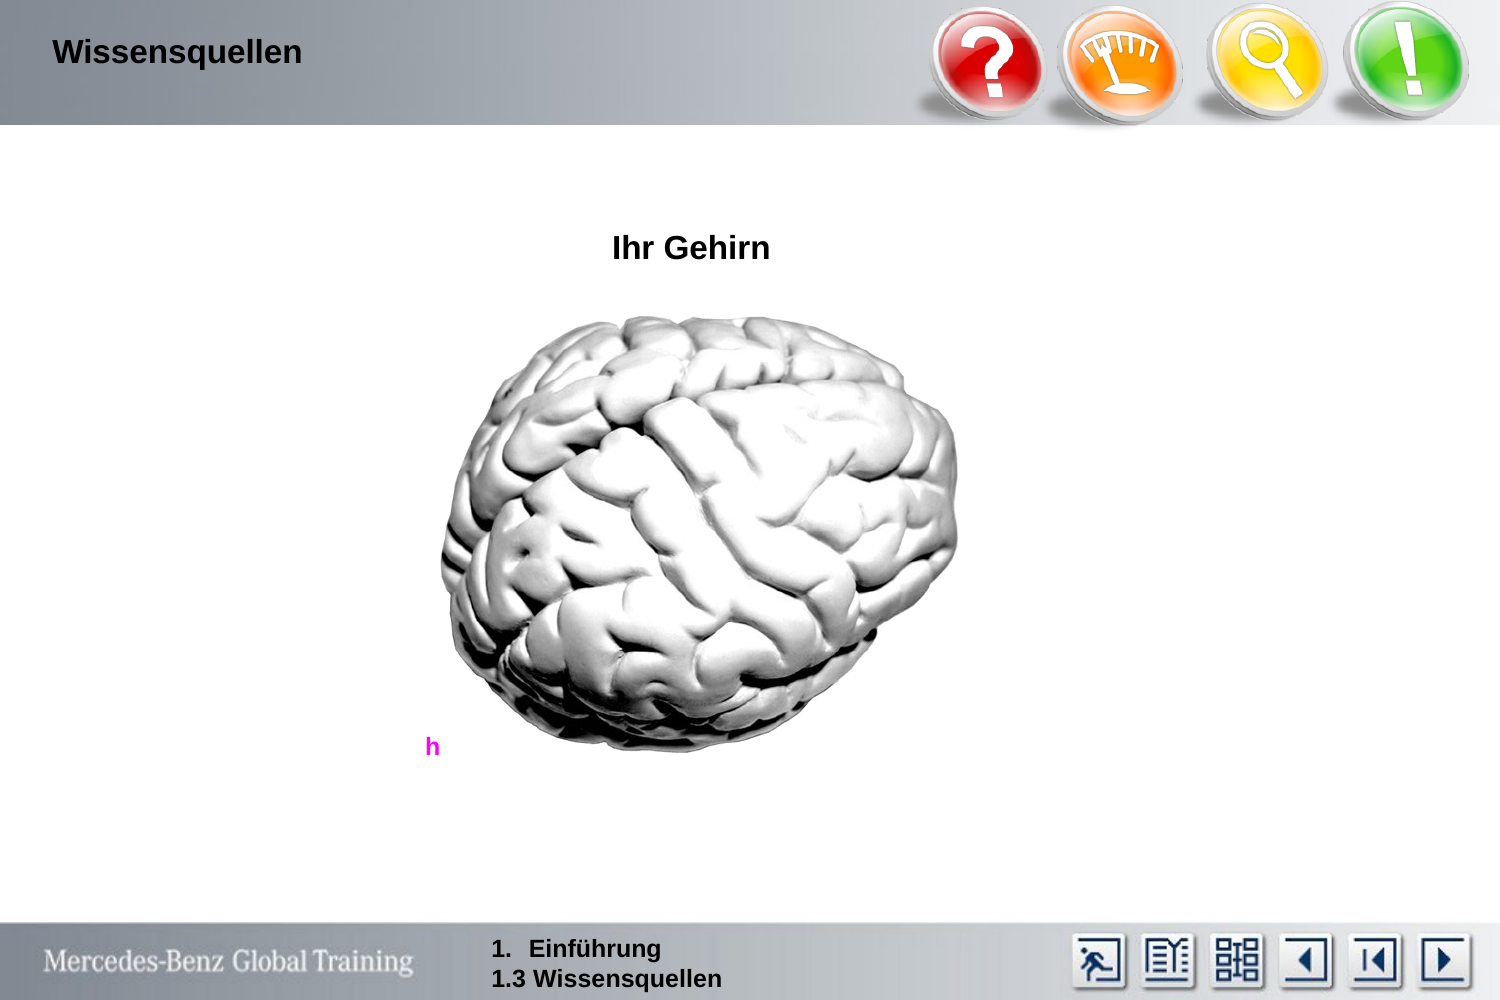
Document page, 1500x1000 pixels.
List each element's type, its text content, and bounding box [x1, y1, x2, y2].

text_box Ihr Gehirn [222, 218, 1161, 274]
picture [409, 288, 991, 773]
picture [0, 0, 1500, 134]
picture [0, 921, 1500, 1000]
